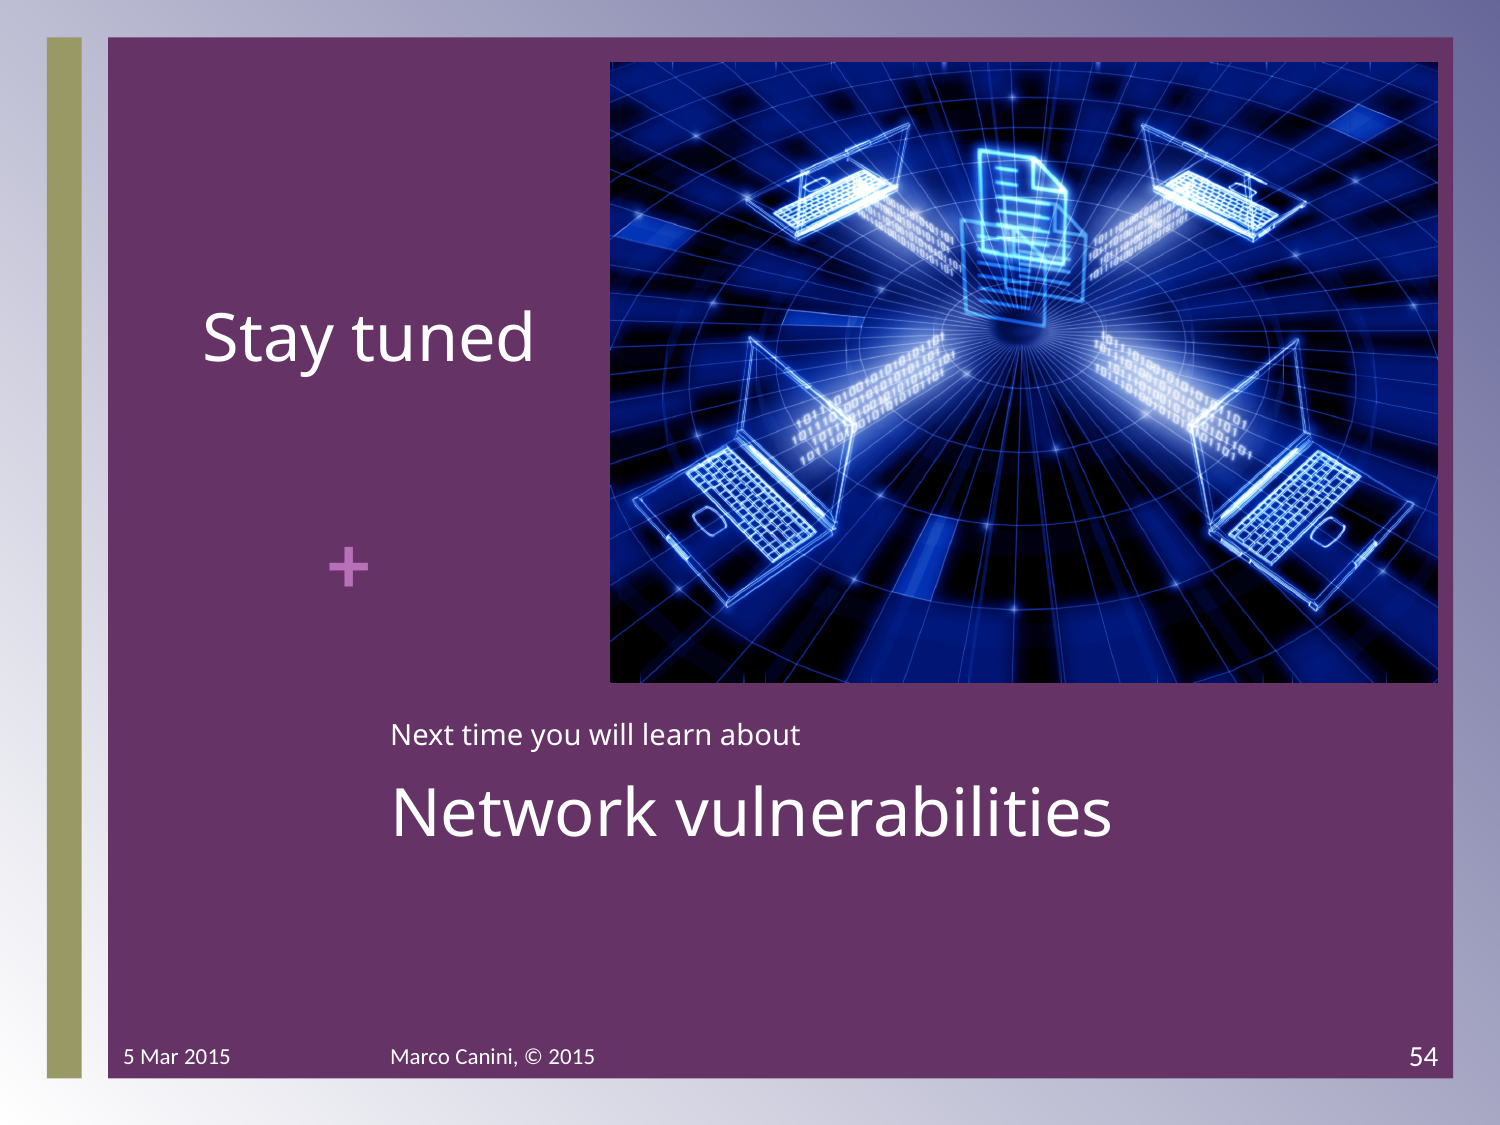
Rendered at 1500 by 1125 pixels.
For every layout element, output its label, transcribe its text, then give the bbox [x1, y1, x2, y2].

picture [610, 61, 1438, 683]
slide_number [108, 1025, 350, 1085]
title Network vulnerabilities [375, 762, 1300, 986]
text_box Stay tuned [187, 287, 603, 425]
footer Marco Canini, © 2015 [375, 1025, 1300, 1085]
list Next time you will learn about [375, 512, 1300, 759]
slide_number 54 [1362, 1025, 1454, 1085]
